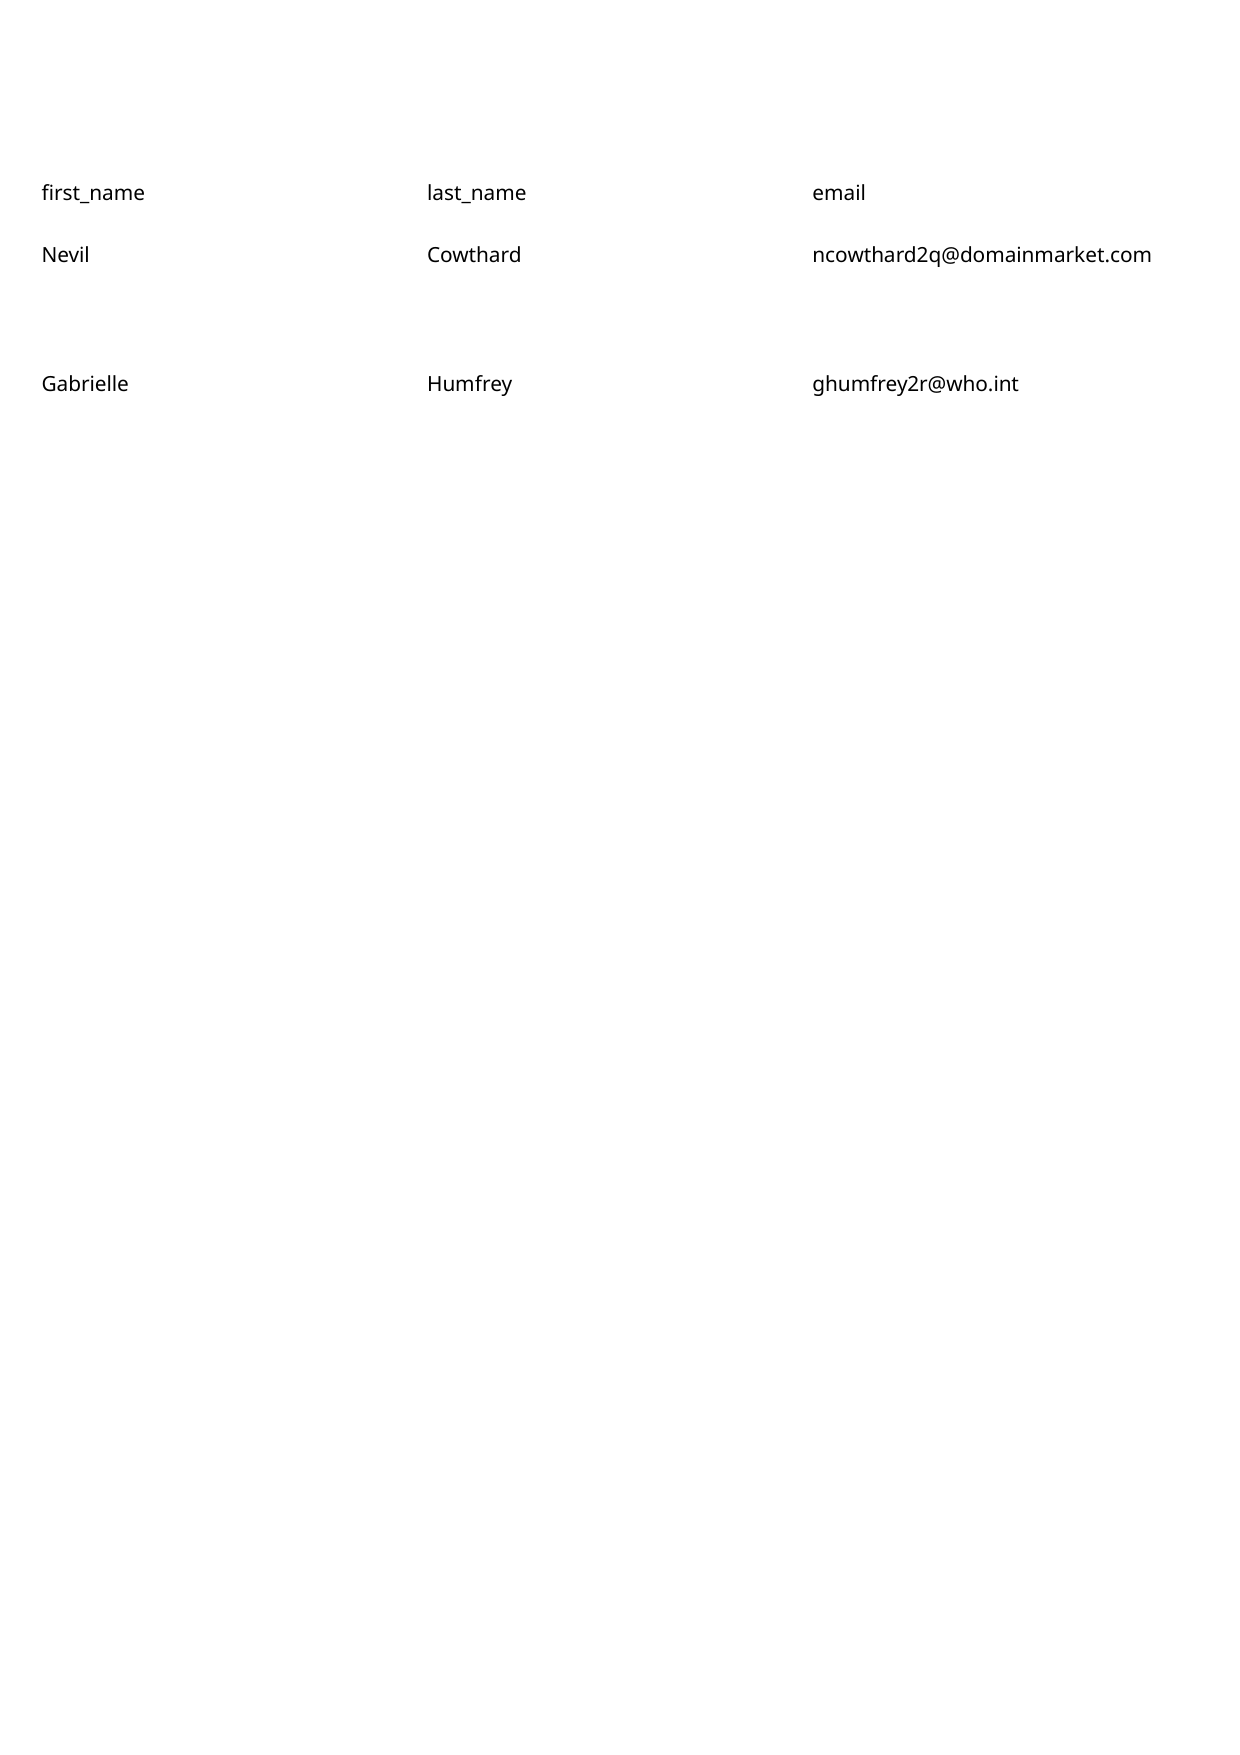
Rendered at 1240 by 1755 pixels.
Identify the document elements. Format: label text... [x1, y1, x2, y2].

text_box Nevil [41, 241, 427, 305]
text_box first_name [41, 179, 427, 241]
text_box ncowthard2q@domainmarket.com [812, 241, 1198, 305]
text_box last_name [427, 179, 812, 241]
text_box Cowthard [427, 241, 812, 305]
text_box ghumfrey2r@who.int [812, 370, 1198, 434]
text_box Gabrielle [41, 370, 427, 434]
text_box Humfrey [427, 370, 812, 434]
text_box email [812, 179, 1198, 241]
